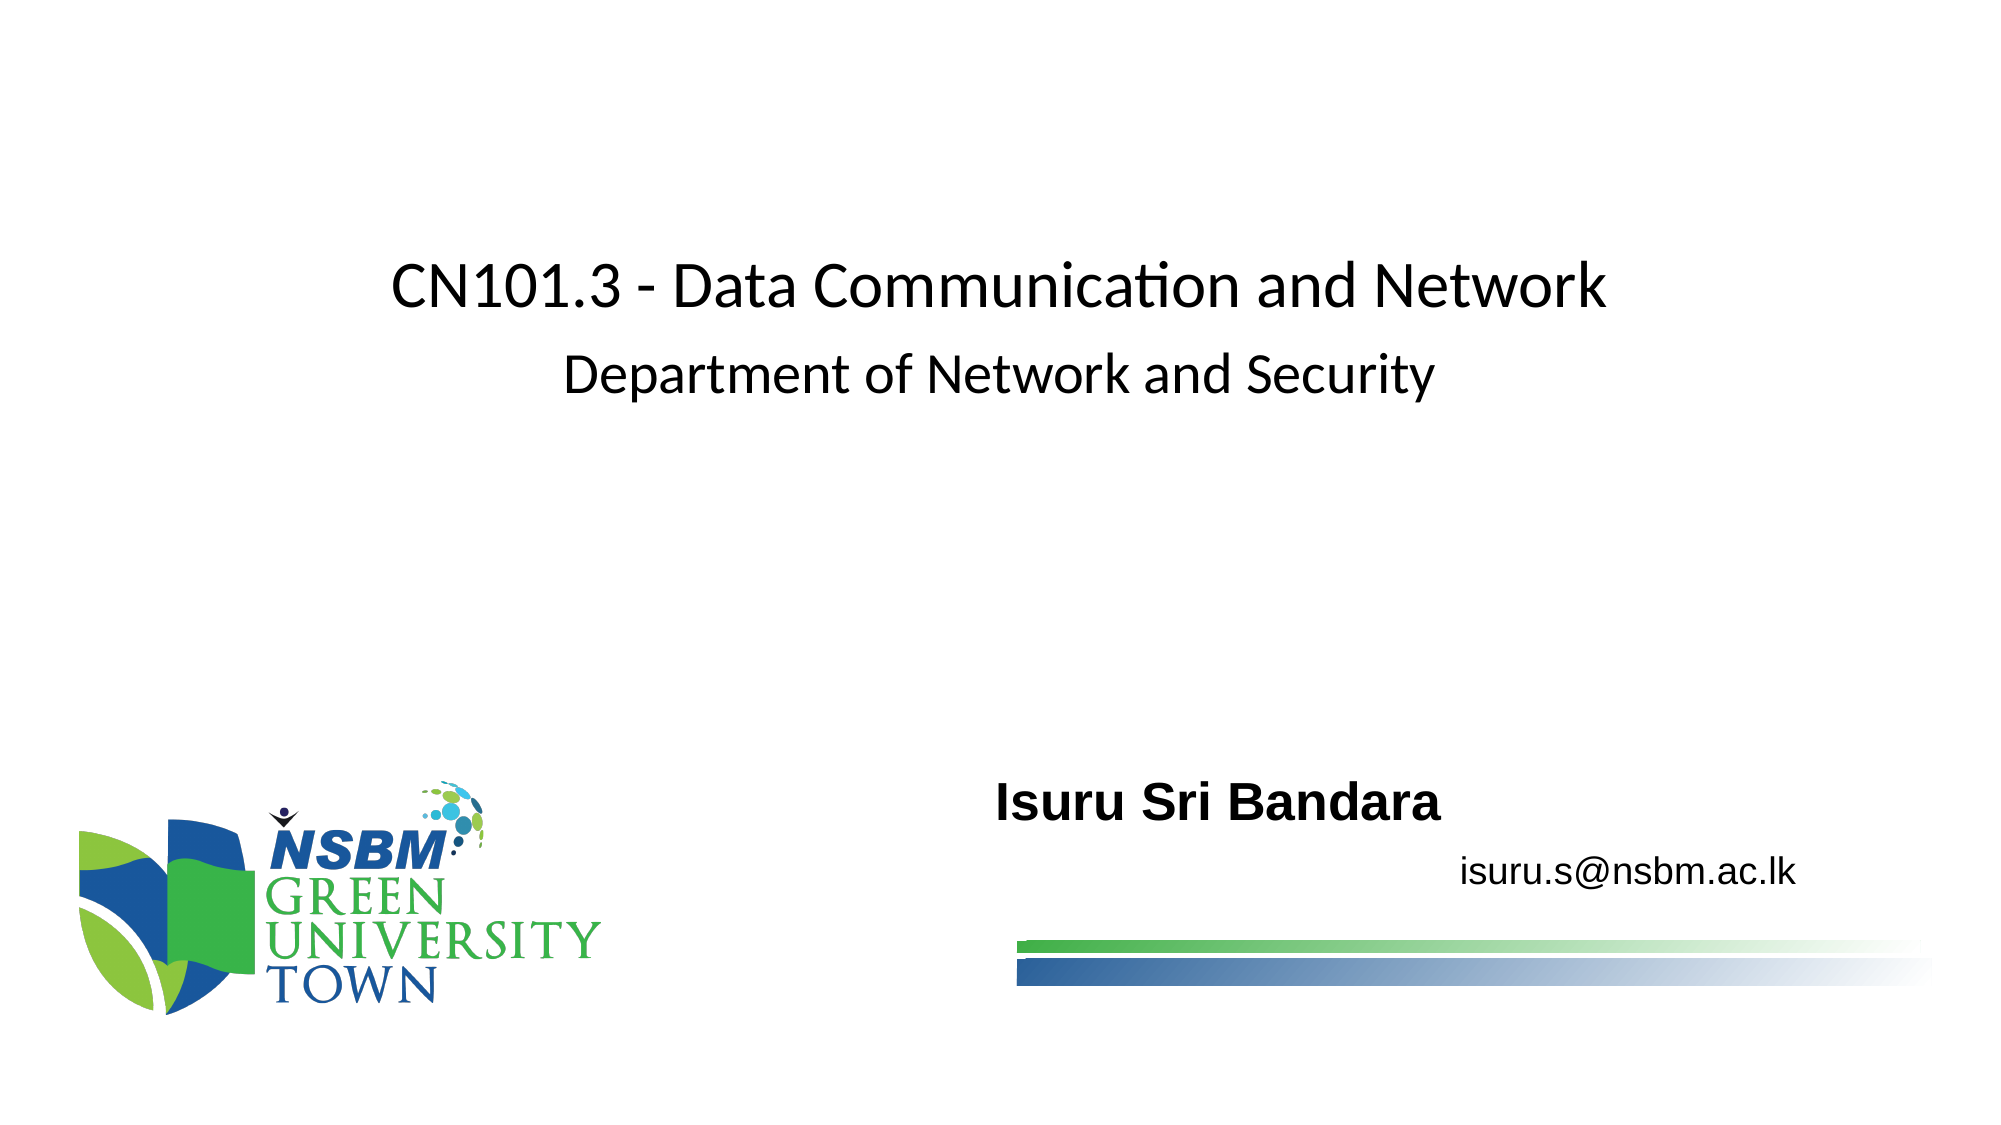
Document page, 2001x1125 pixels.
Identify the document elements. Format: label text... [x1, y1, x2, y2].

picture [79, 781, 601, 1015]
text_box Isuru Sri Bandara isuru.s@nsbm.ac.lk [537, 766, 1812, 947]
text_box CN101.3 - Data Communication and Network Department of Network and Security [237, 46, 1763, 610]
text_box [1016, 958, 1932, 986]
text_box [1016, 940, 1921, 953]
